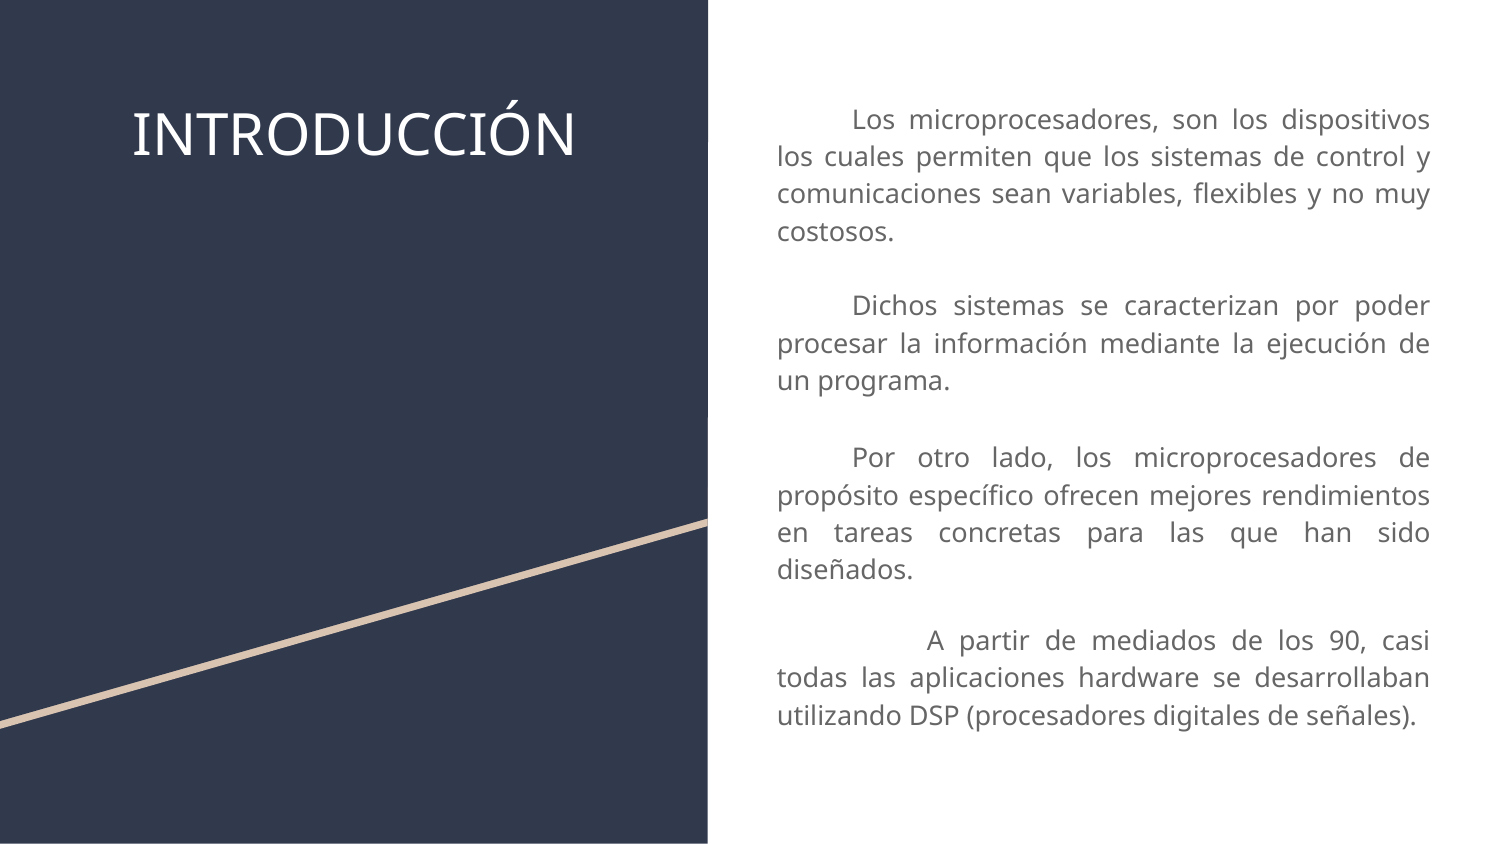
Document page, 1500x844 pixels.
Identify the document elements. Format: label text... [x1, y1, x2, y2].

list Los microprocesadores, son los dispositivos los cuales permiten que los sistemas de control y comunicaciones sean variables, flexibles y no muy costosos. Dichos sistemas se caracterizan por poder procesar la información mediante la ejecución de un programa. Por otro lado, los microprocesadores de propósito específico ofrecen mejores rendimientos en tareas concretas para las que han sido diseñados. A partir de mediados de los 90, casi todas las aplicaciones hardware se desarrollaban utilizando DSP (procesadores digitales de señales). [761, 82, 1446, 755]
title INTRODUCCIÓN [51, 82, 660, 494]
